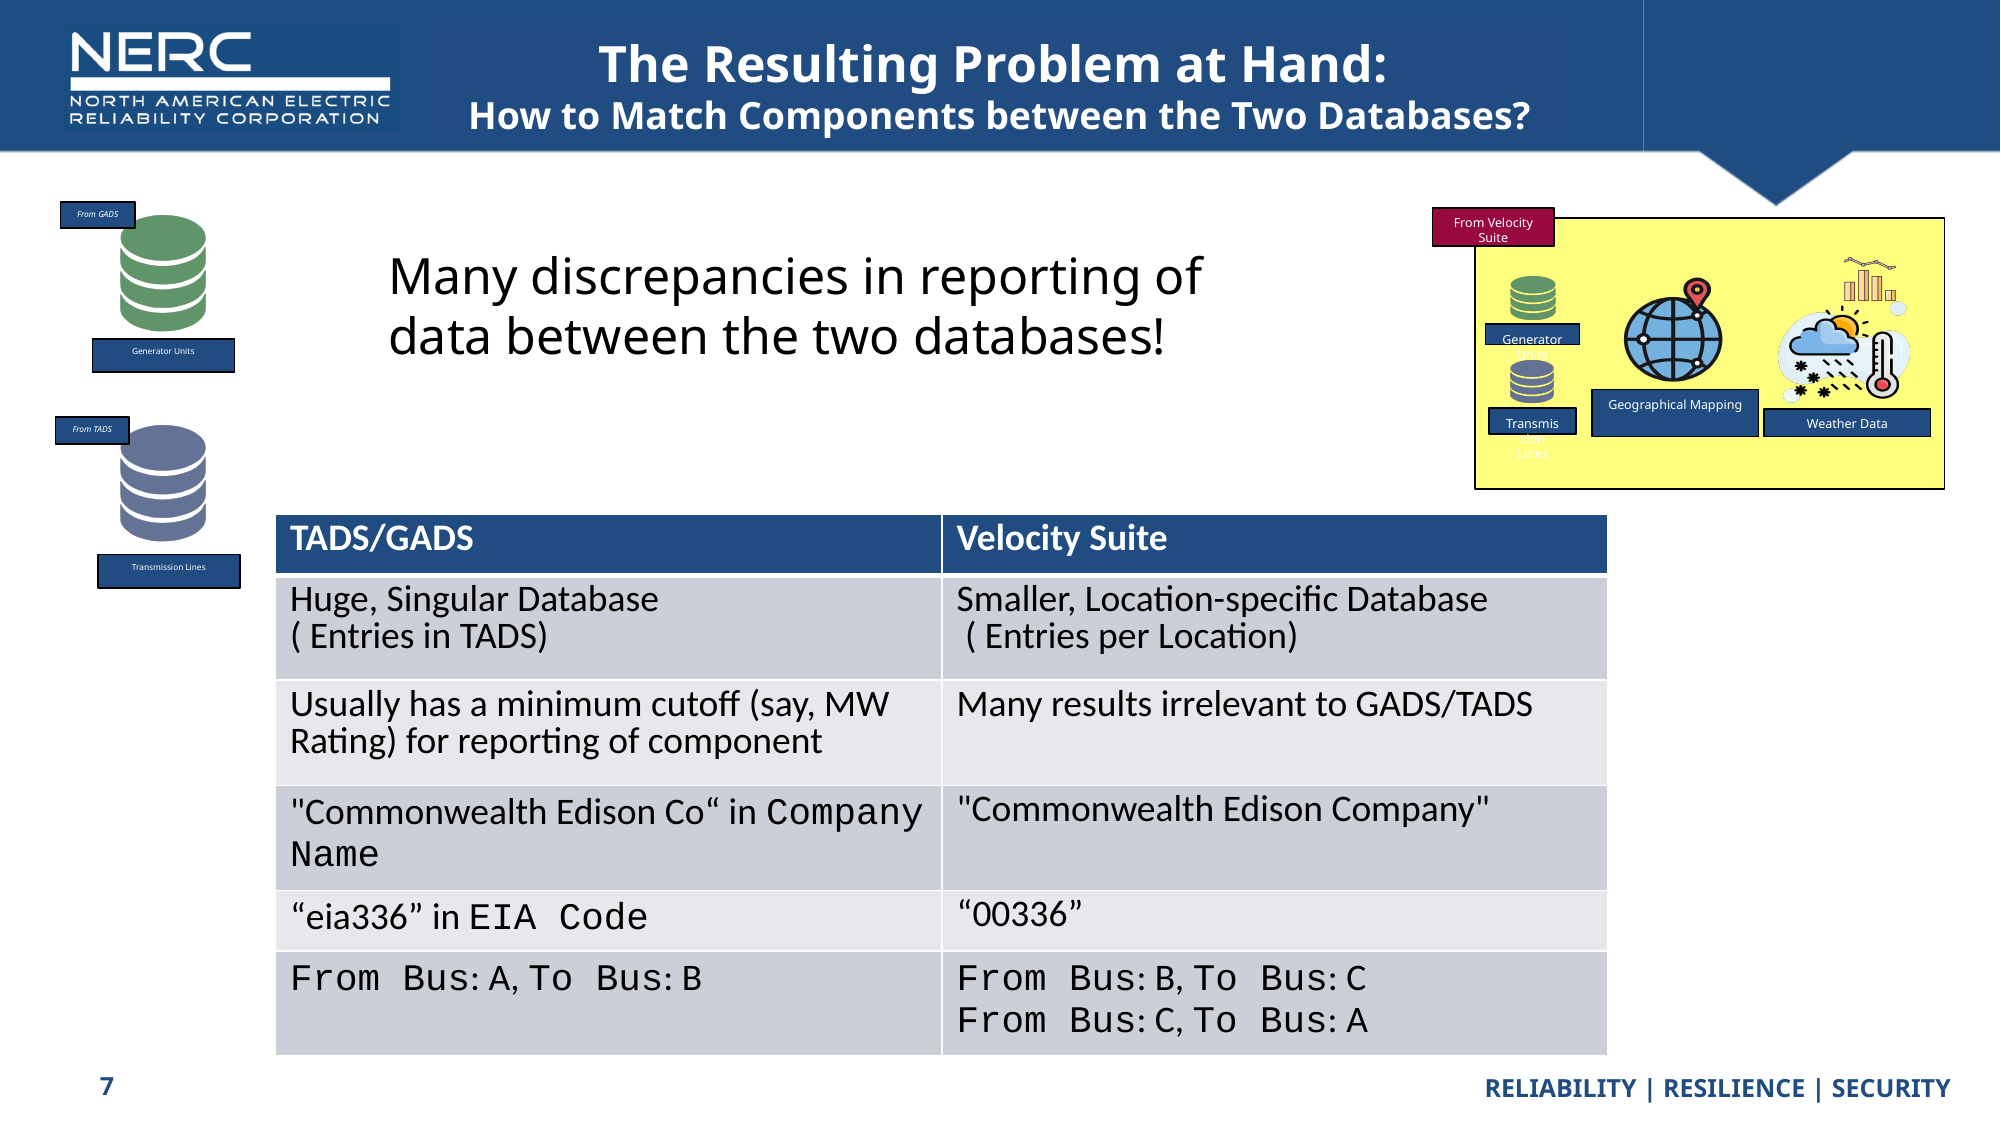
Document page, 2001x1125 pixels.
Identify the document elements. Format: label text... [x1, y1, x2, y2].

picture [0, 0, 2000, 206]
text_box Many discrepancies in reporting of data between the two databases! [373, 236, 1250, 372]
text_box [55, 201, 240, 589]
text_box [1432, 207, 1945, 490]
text_box The Resulting Problem at Hand: How to Match Components between the Two Databases? [425, 24, 1575, 137]
